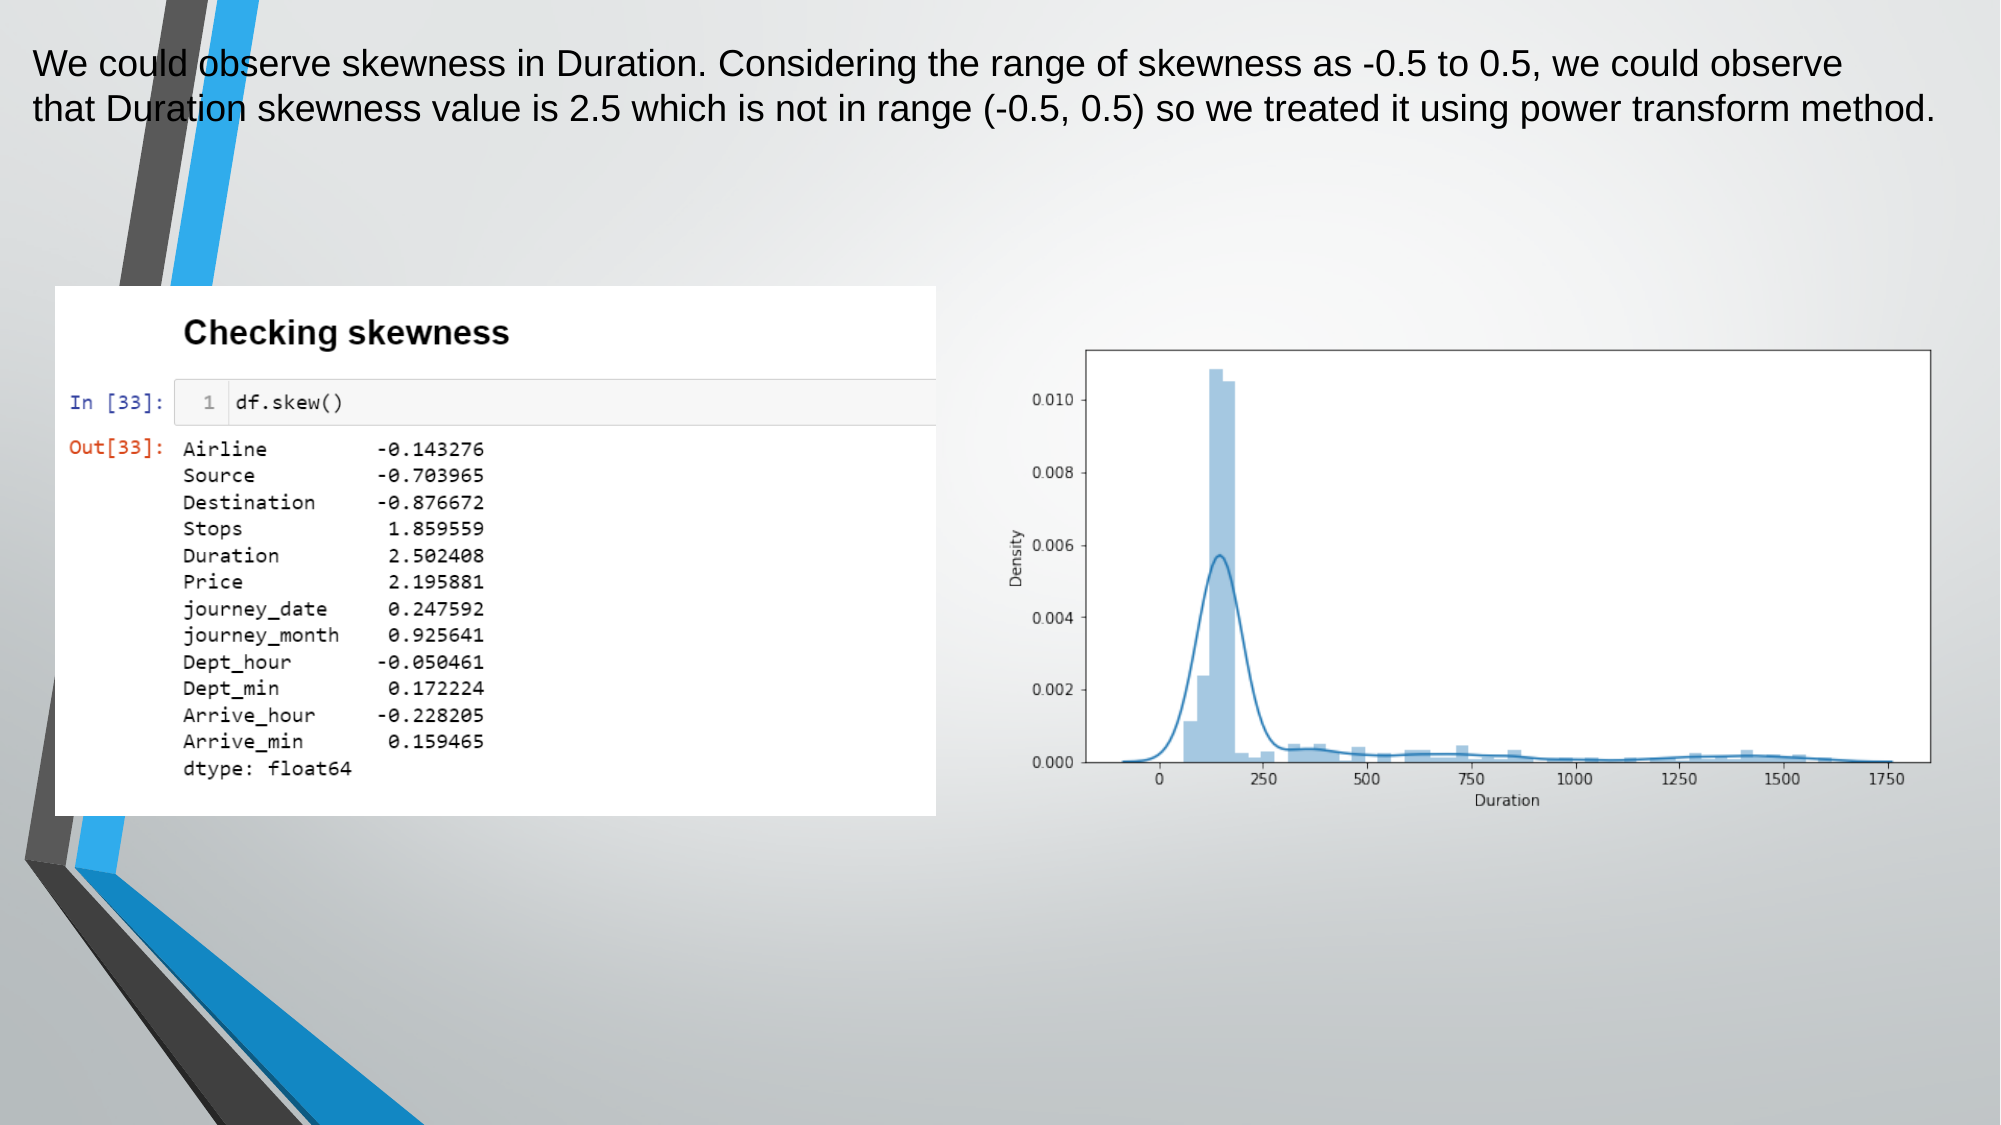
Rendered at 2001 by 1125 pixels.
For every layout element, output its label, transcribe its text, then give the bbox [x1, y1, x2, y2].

text_box We could observe skewness in Duration. Considering the range of skewness as -0.5 to 0.5, we could observe that Duration skewness value is 2.5 which is not in range (-0.5, 0.5) so we treated it using power transform method. [17, 31, 1961, 137]
picture [999, 339, 1941, 820]
picture [55, 286, 936, 816]
